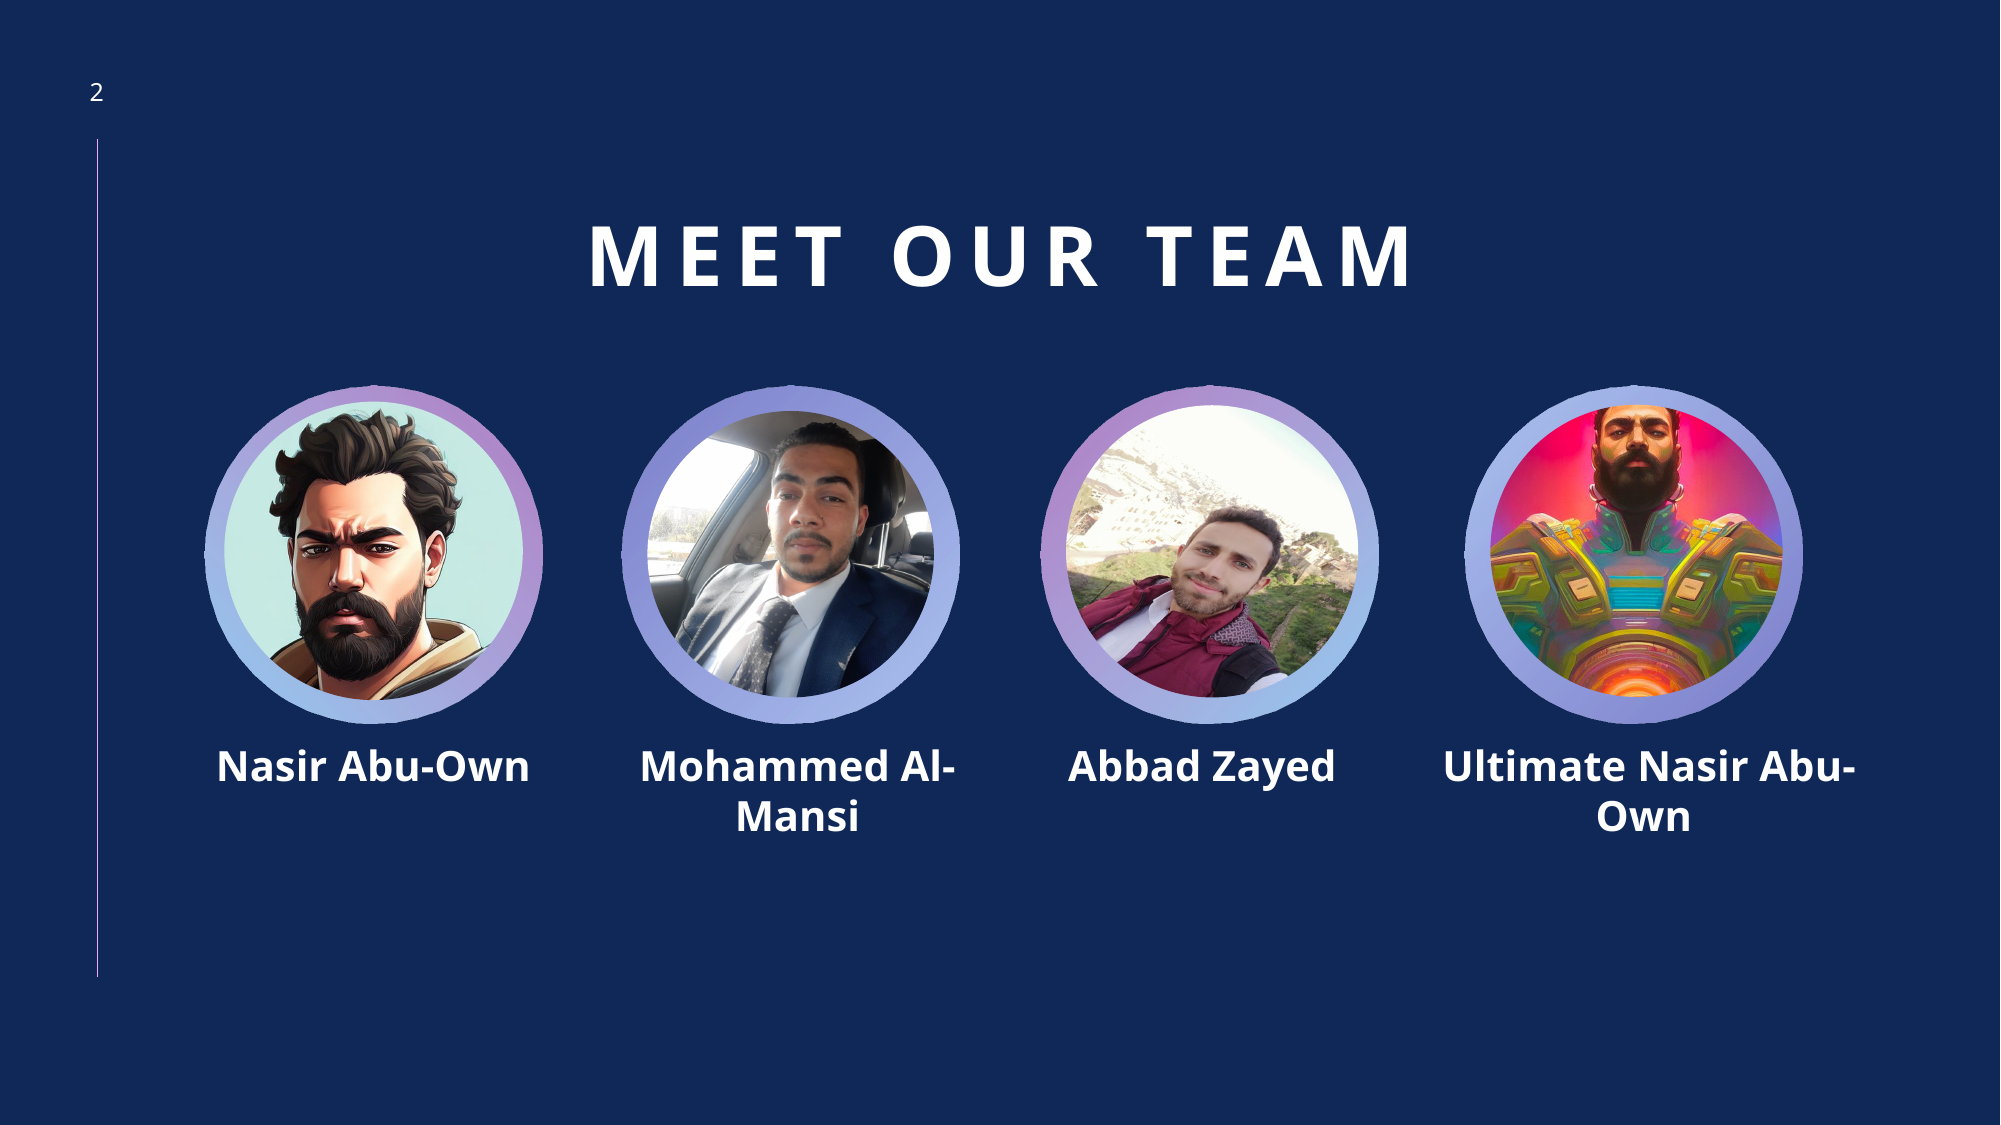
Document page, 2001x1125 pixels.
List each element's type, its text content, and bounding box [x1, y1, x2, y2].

slide_number 2 [53, 67, 140, 119]
list Ultimate Nasir Abu-Own [1431, 739, 1868, 800]
title MEET OUR TEAM [271, 136, 1729, 312]
picture [647, 410, 934, 698]
list Mohammed Al-Mansi [594, 739, 999, 800]
picture [224, 401, 523, 701]
picture [1490, 404, 1783, 697]
picture [1065, 405, 1359, 698]
list Nasir Abu-Own [171, 739, 576, 800]
list Abbad Zayed [999, 739, 1405, 800]
